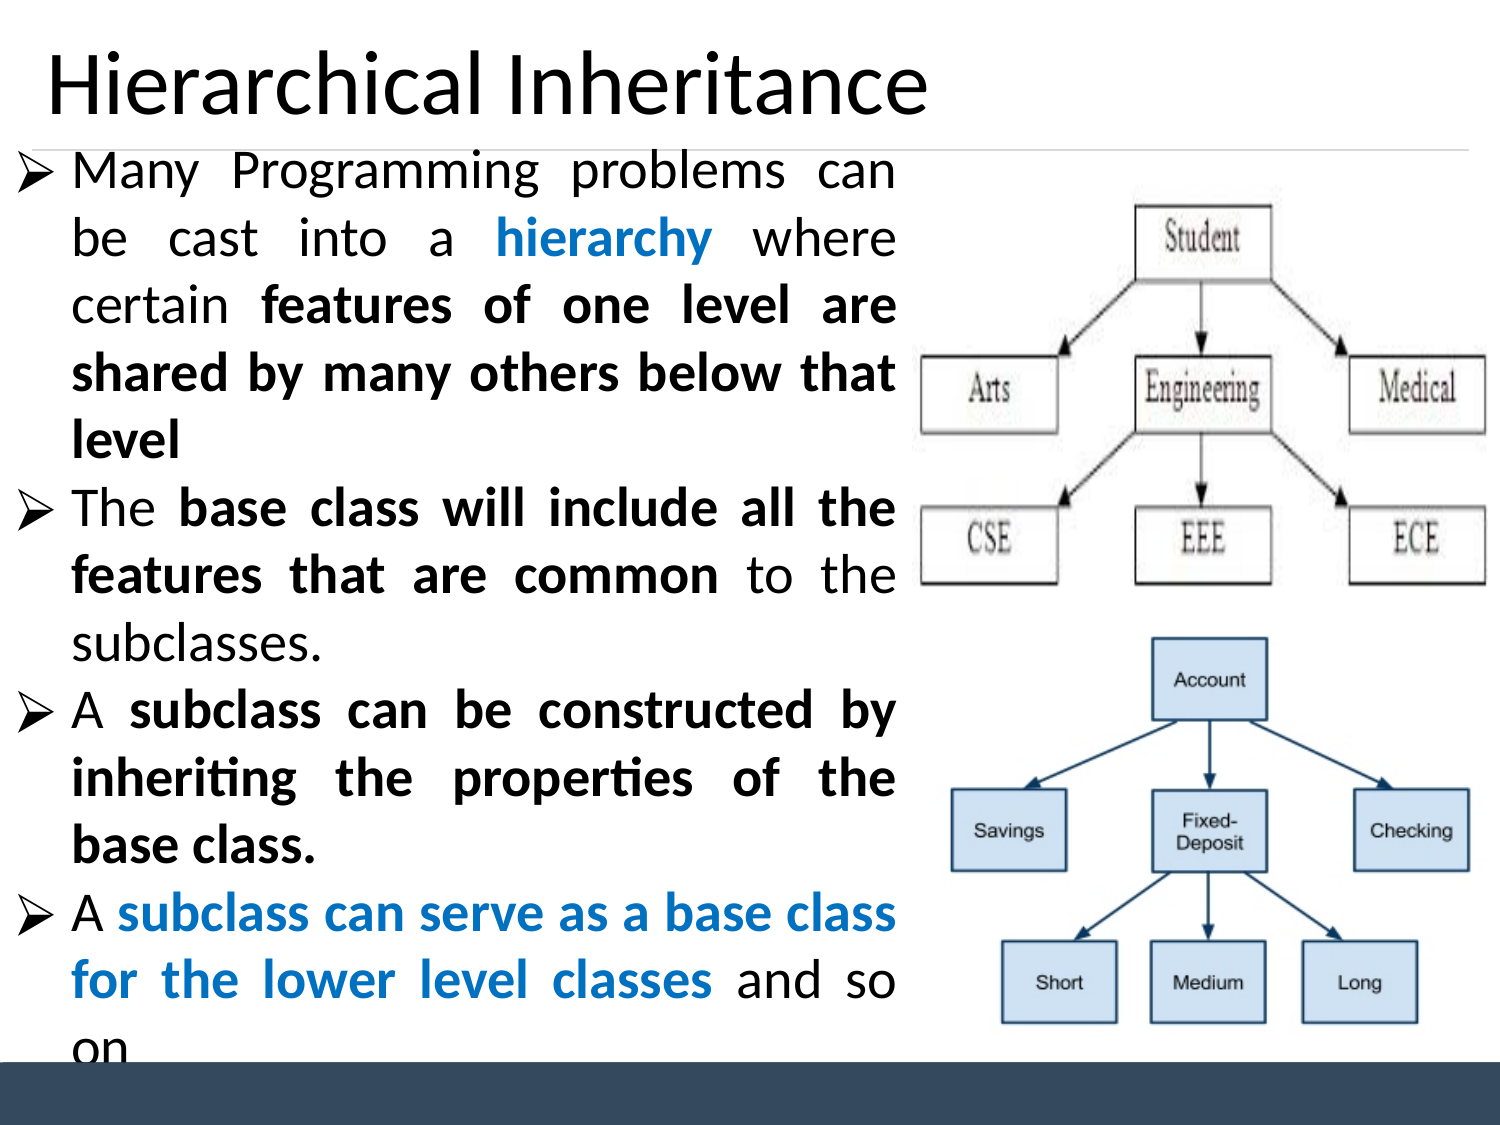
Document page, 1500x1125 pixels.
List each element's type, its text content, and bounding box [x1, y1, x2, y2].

text_box Many Programming problems can be cast into a hierarchy where certain features of one level are shared by many others below that level The base class will include all the features that are common to the subclasses. A subclass can be constructed by inheriting the properties of the base class. A subclass can serve as a base class for the lower level classes and so on [0, 124, 913, 1053]
title Hierarchical Inheritance [44, 21, 1462, 158]
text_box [2, 1055, 1500, 1125]
picture [912, 159, 1500, 1055]
